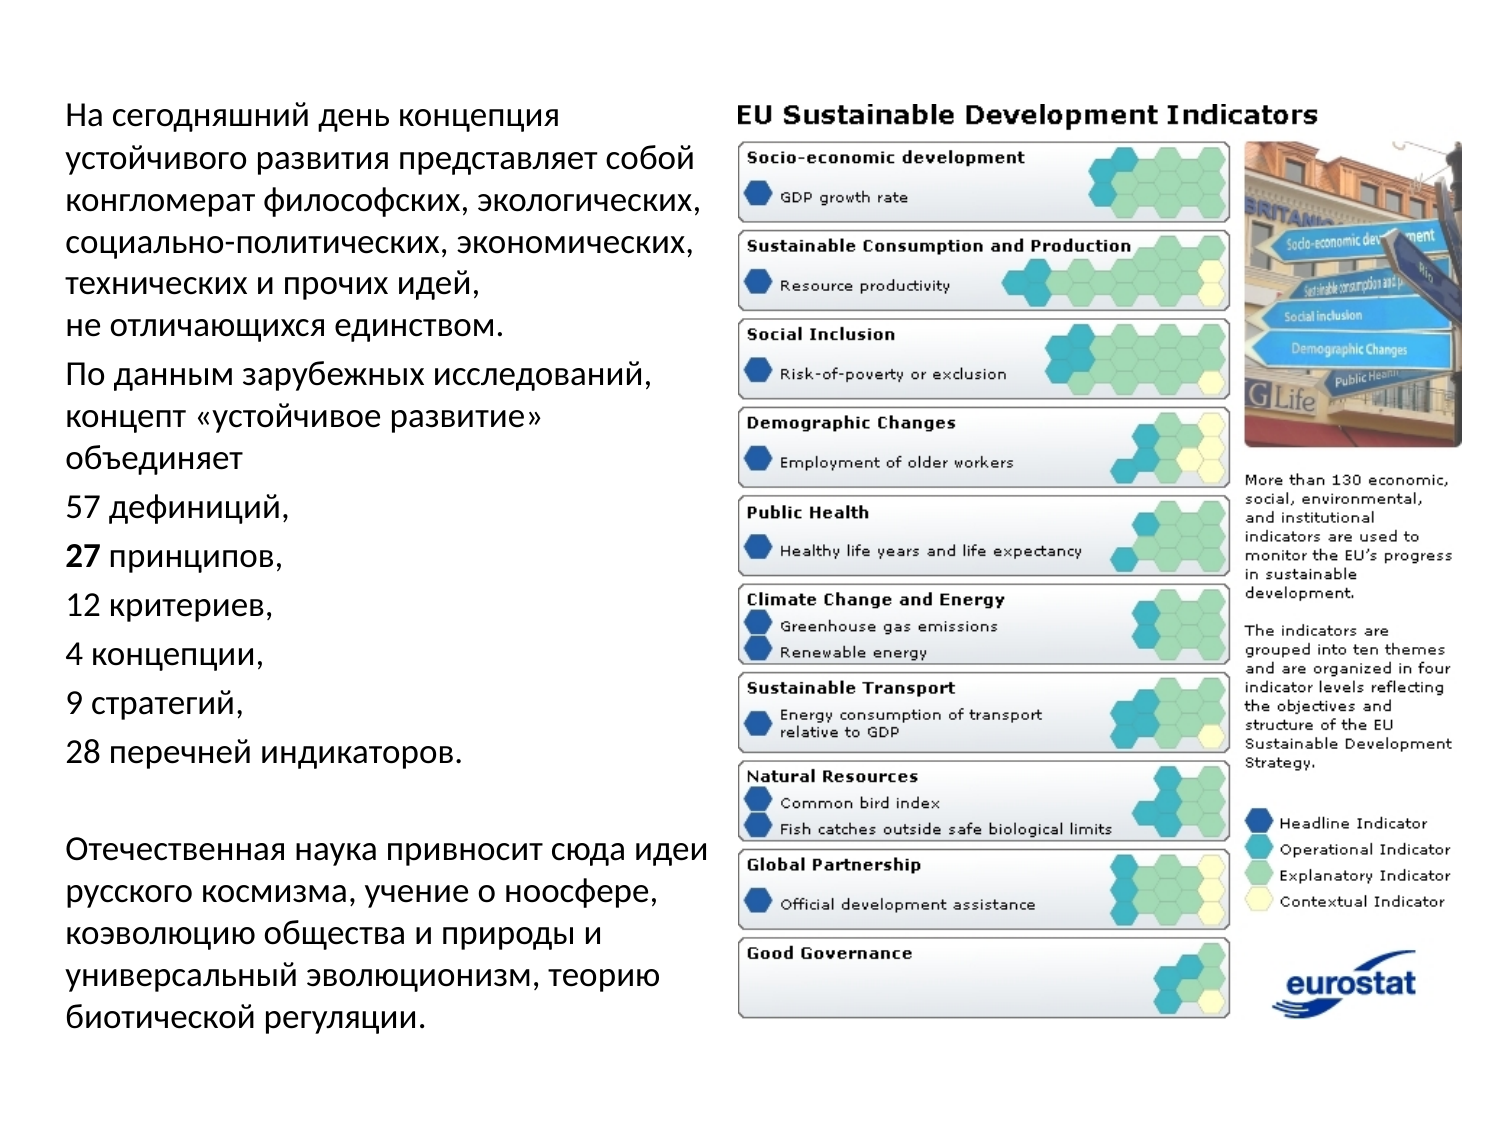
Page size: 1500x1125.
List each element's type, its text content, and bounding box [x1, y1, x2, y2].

list На сегодняшний день концепция устойчивого развития представляет собой конгломерат философских, экологических, социально-политических, экономических, технических и прочих идей, не отличающихся единством. По данным зарубежных исследований, концепт «устойчивое развитие» объединяет 57 дефиниций, 27 принципов, 12 критериев, 4 концепции, 9 стратегий, 28 перечней индикаторов. Отечественная наука привносит сюда идеи русского космизма, учение о ноосфере, коэволюцию общества и природы и универсальный эволюционизм, теорию биотической регуляции. [0, 82, 727, 1079]
picture [737, 104, 1463, 1020]
